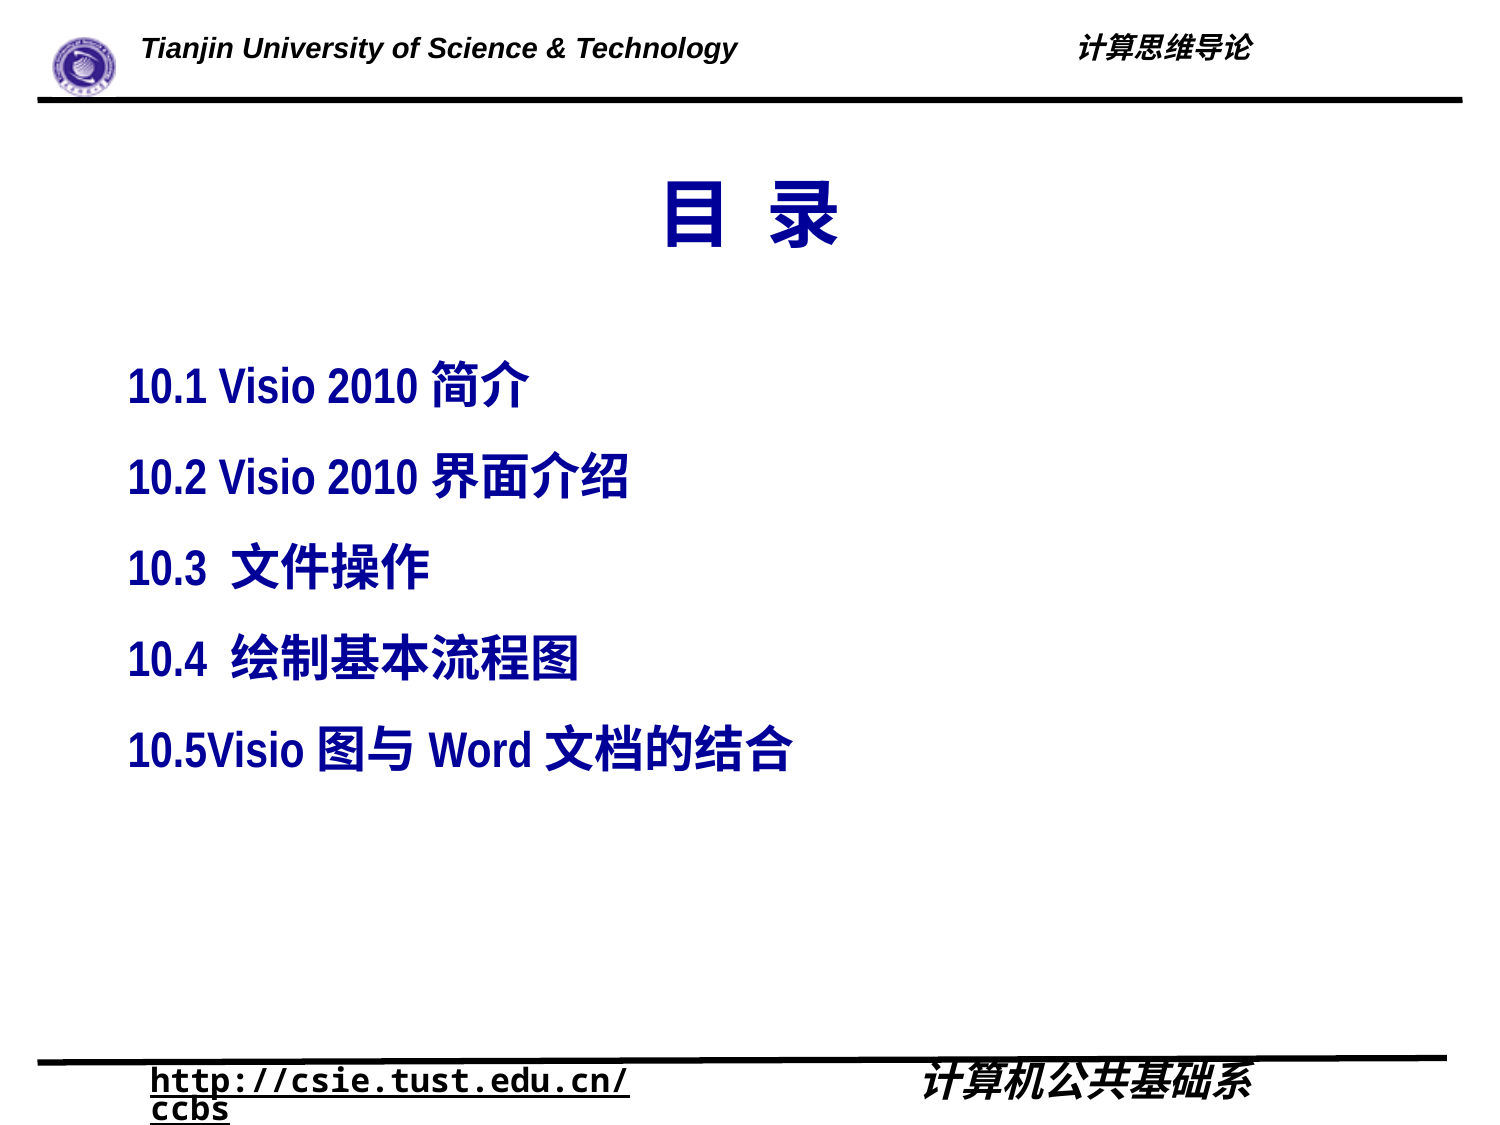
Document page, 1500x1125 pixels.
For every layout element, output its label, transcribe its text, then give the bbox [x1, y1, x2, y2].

title 目 录 [112, 99, 1388, 288]
picture [52, 37, 116, 97]
list 10.1 Visio 2010简介 10.2 Visio 2010界面介绍 10.3 文件操作 10.4 绘制基本流程图 10.5Visio图与Word文档的结合 [112, 324, 1388, 1000]
